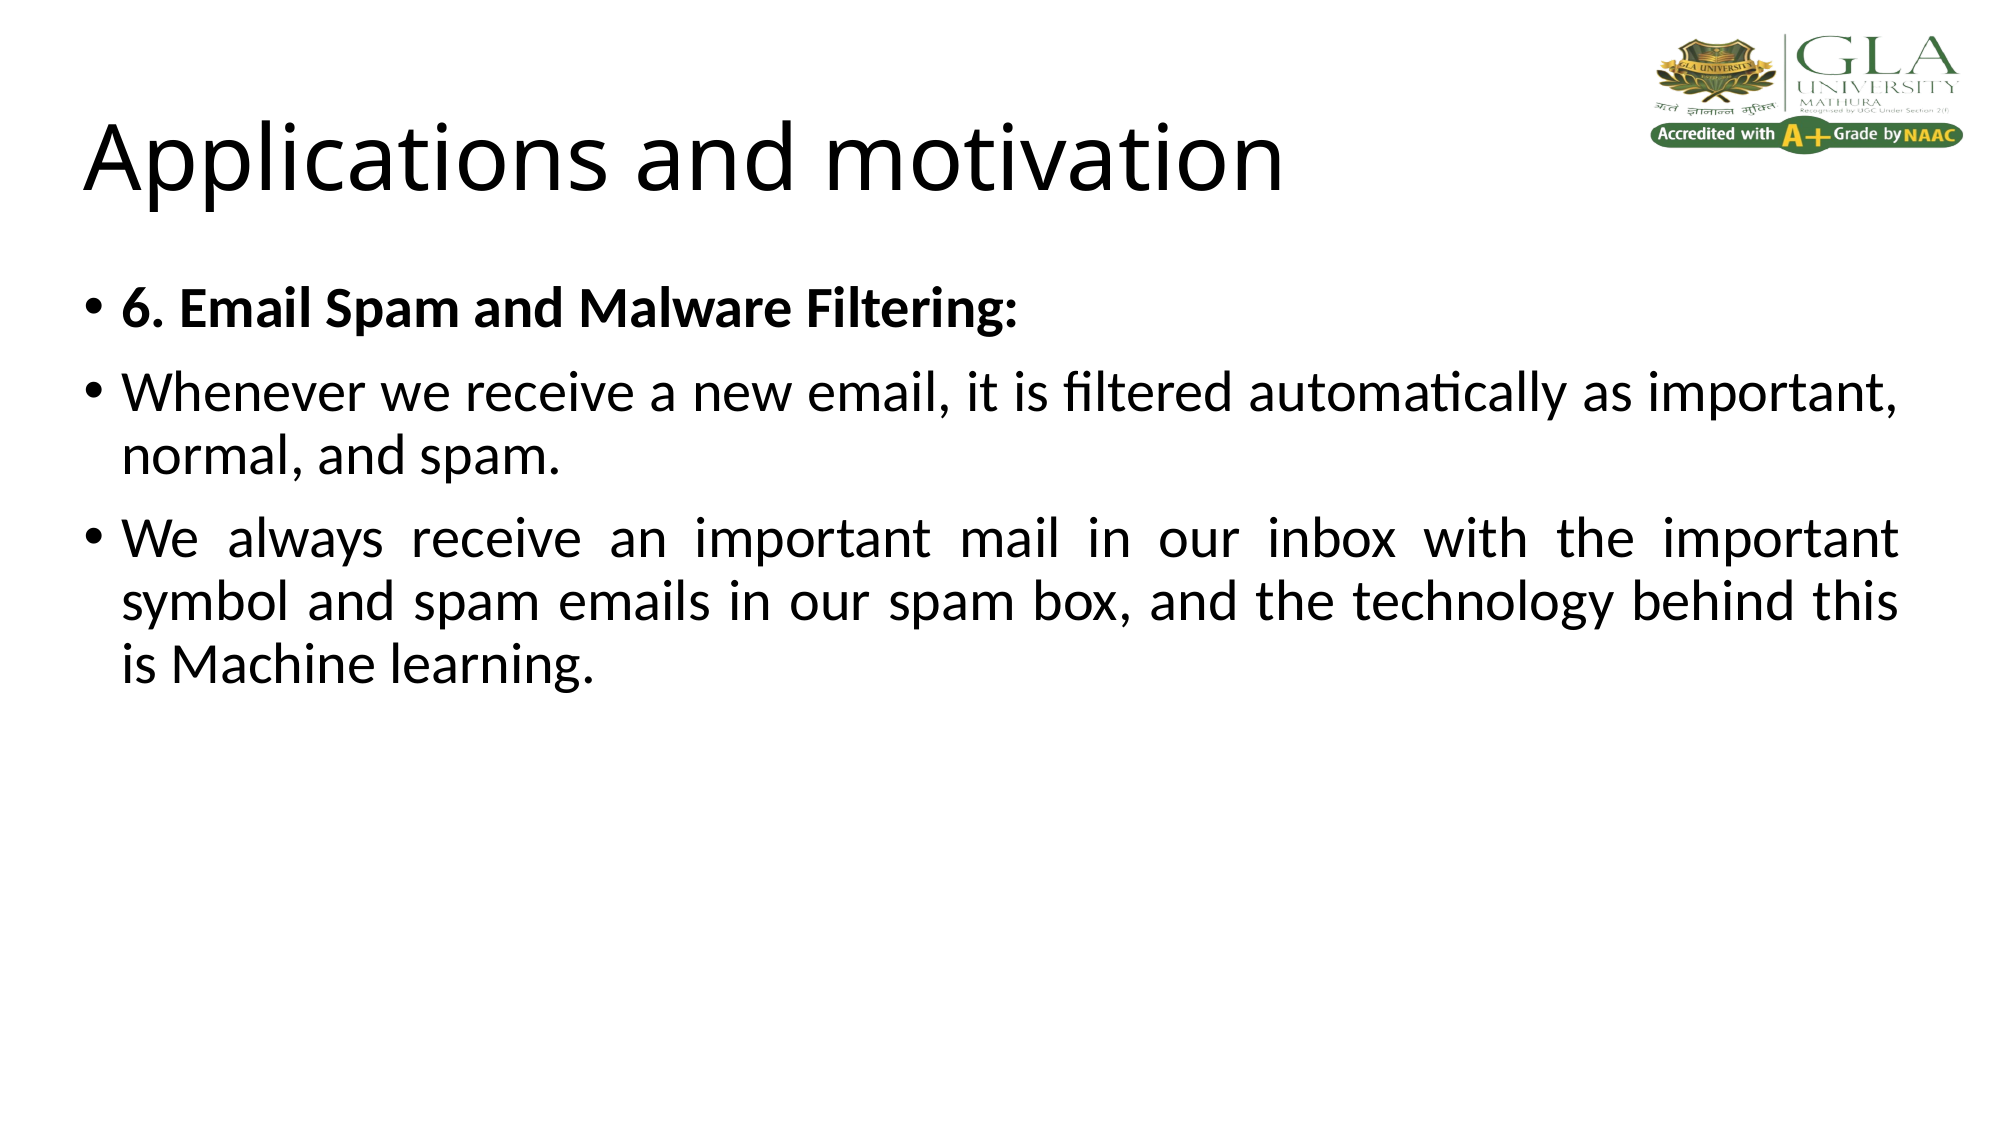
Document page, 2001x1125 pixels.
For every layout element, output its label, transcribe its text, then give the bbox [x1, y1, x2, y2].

picture [1635, 0, 1983, 162]
title Applications and motivation [68, 52, 1599, 269]
list 6. Email Spam and Malware Filtering: Whenever we receive a new email, it is filtered automatically as important, normal, and spam. We always receive an important mail in our inbox with the important symbol and spam emails in our spam box, and the technology behind this is Machine learning. [68, 269, 1916, 984]
